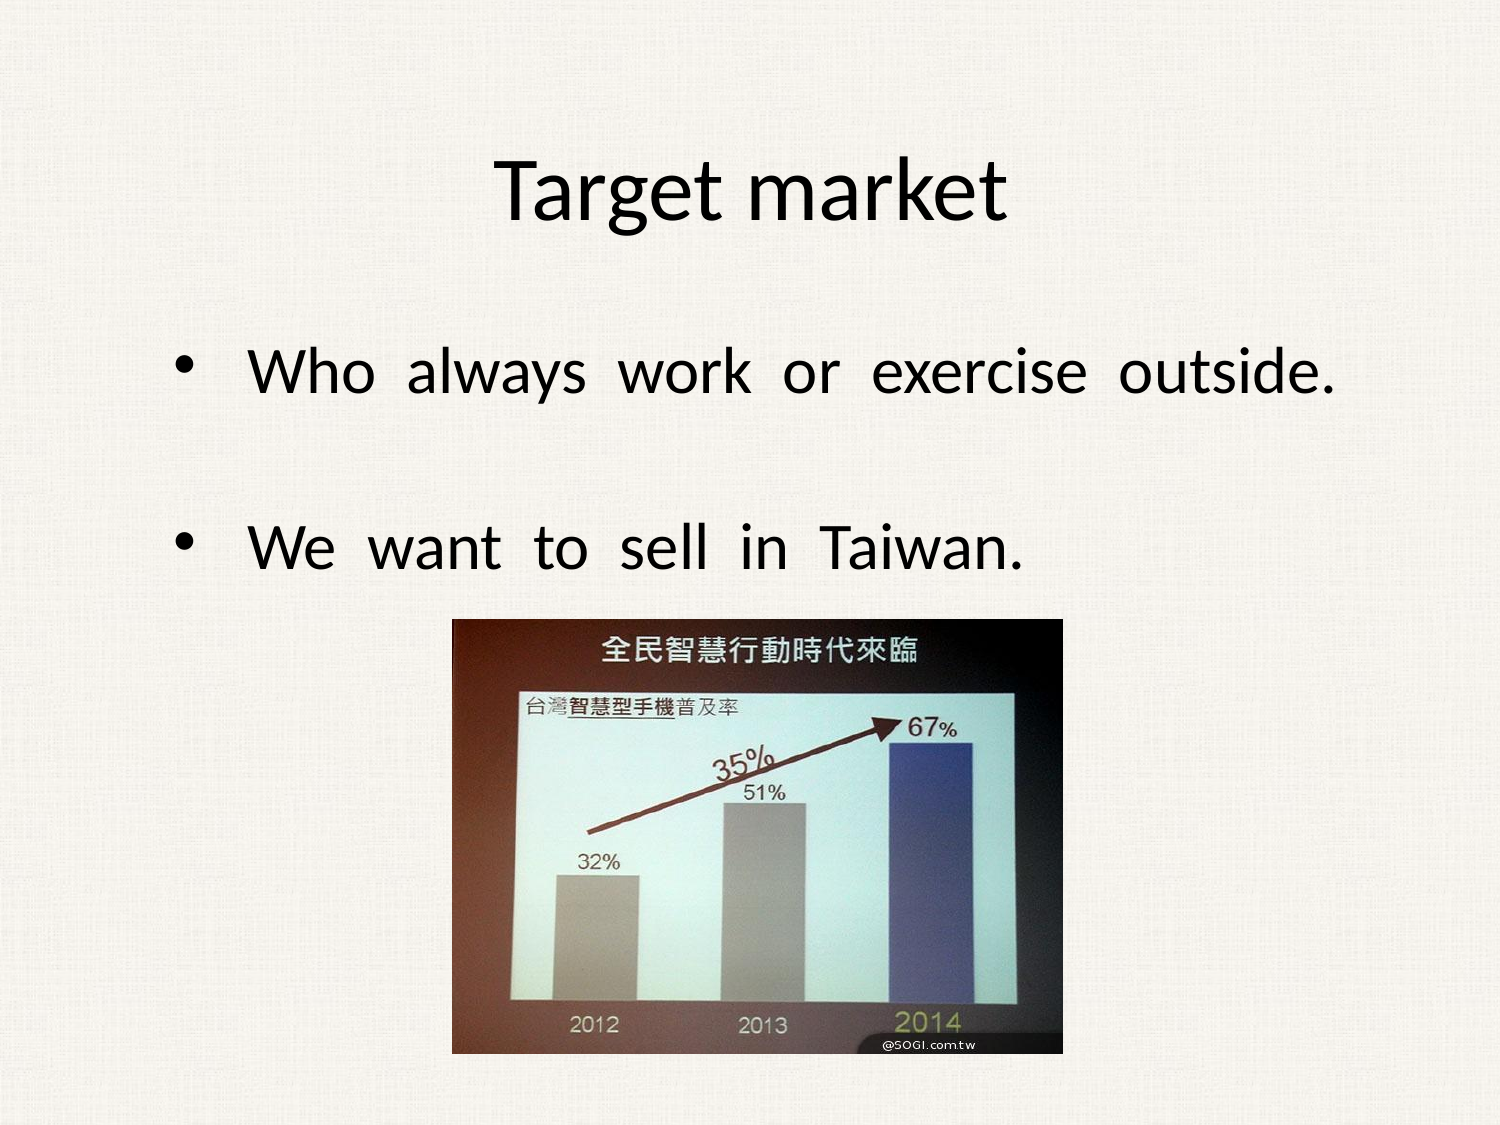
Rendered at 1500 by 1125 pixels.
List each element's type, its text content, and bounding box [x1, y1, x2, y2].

picture [451, 619, 1064, 1054]
title Target market [76, 90, 1427, 278]
list Who always work or exercise outside. We want to sell in Taiwan. [119, 239, 1381, 908]
